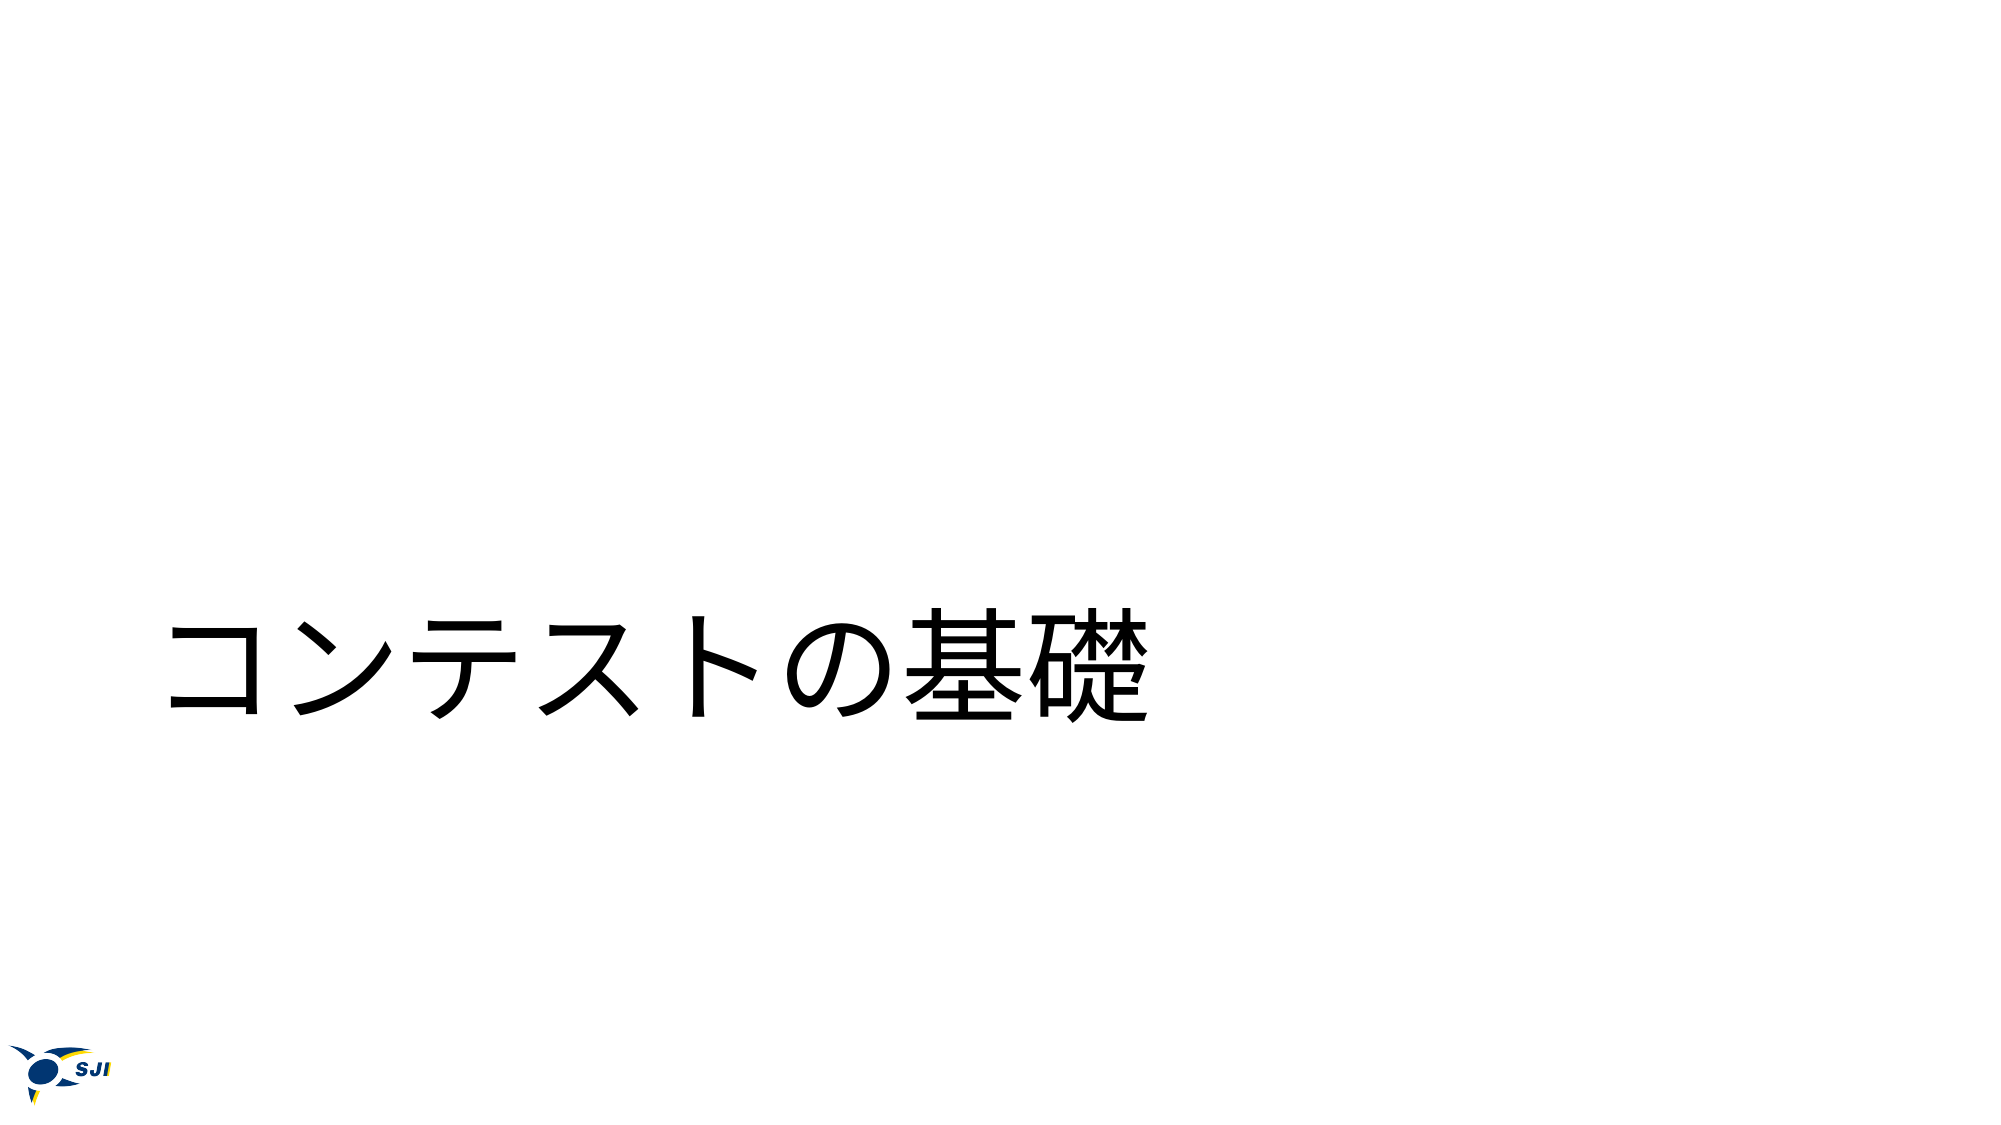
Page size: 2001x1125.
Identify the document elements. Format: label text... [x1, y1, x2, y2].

title コンテストの基礎 [136, 280, 1862, 749]
picture [4, 1044, 115, 1107]
